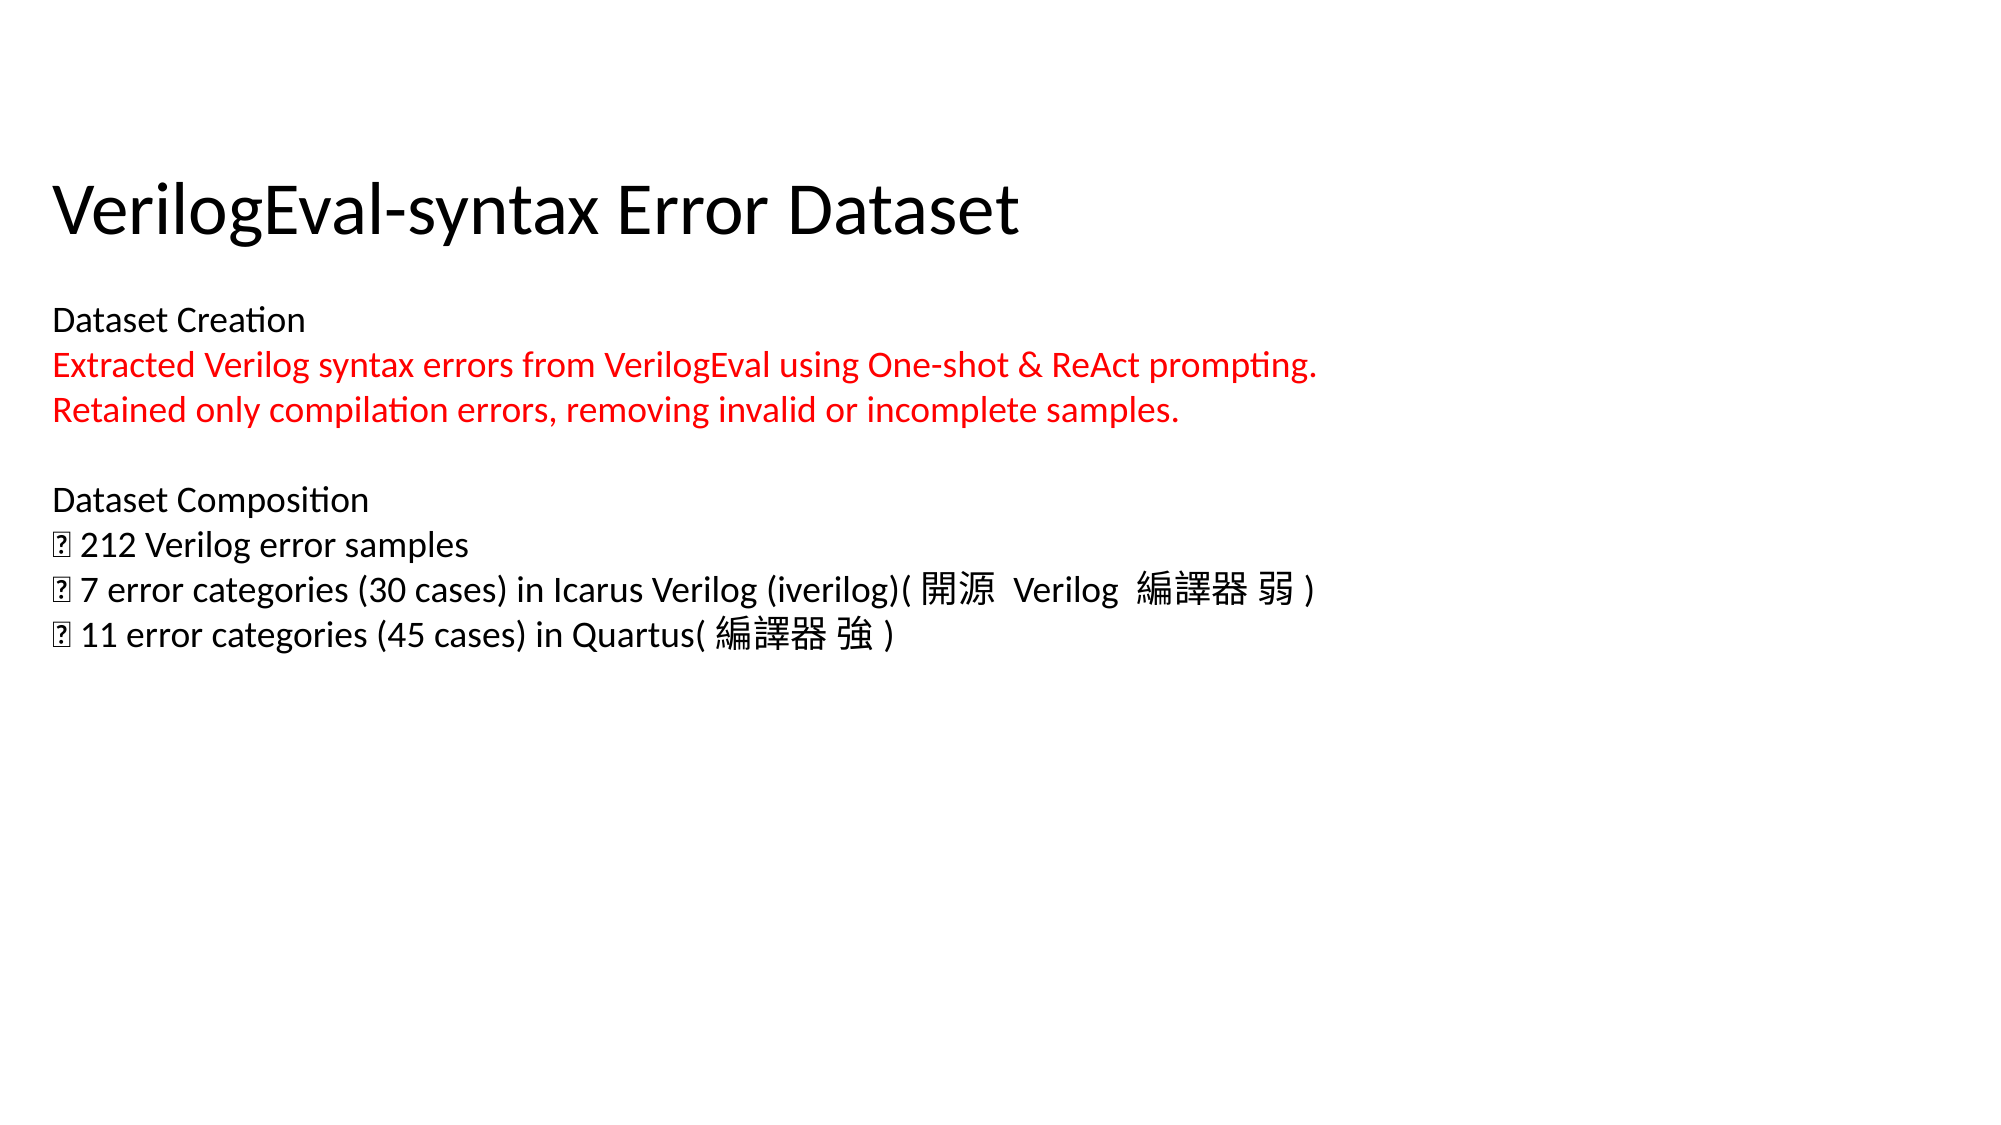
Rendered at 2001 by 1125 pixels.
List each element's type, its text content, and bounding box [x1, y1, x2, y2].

text_box VerilogEval-syntax Error Dataset Dataset Creation Extracted Verilog syntax errors from VerilogEval using One-shot & ReAct prompting. Retained only compilation errors, removing invalid or incomplete samples. Dataset Composition ✅ 212 Verilog error samples ✅ 7 error categories (30 cases) in Icarus Verilog (iverilog)(開源 Verilog 編譯器 弱) ✅ 11 error categories (45 cases) in Quartus(編譯器 強) [37, 152, 1488, 662]
